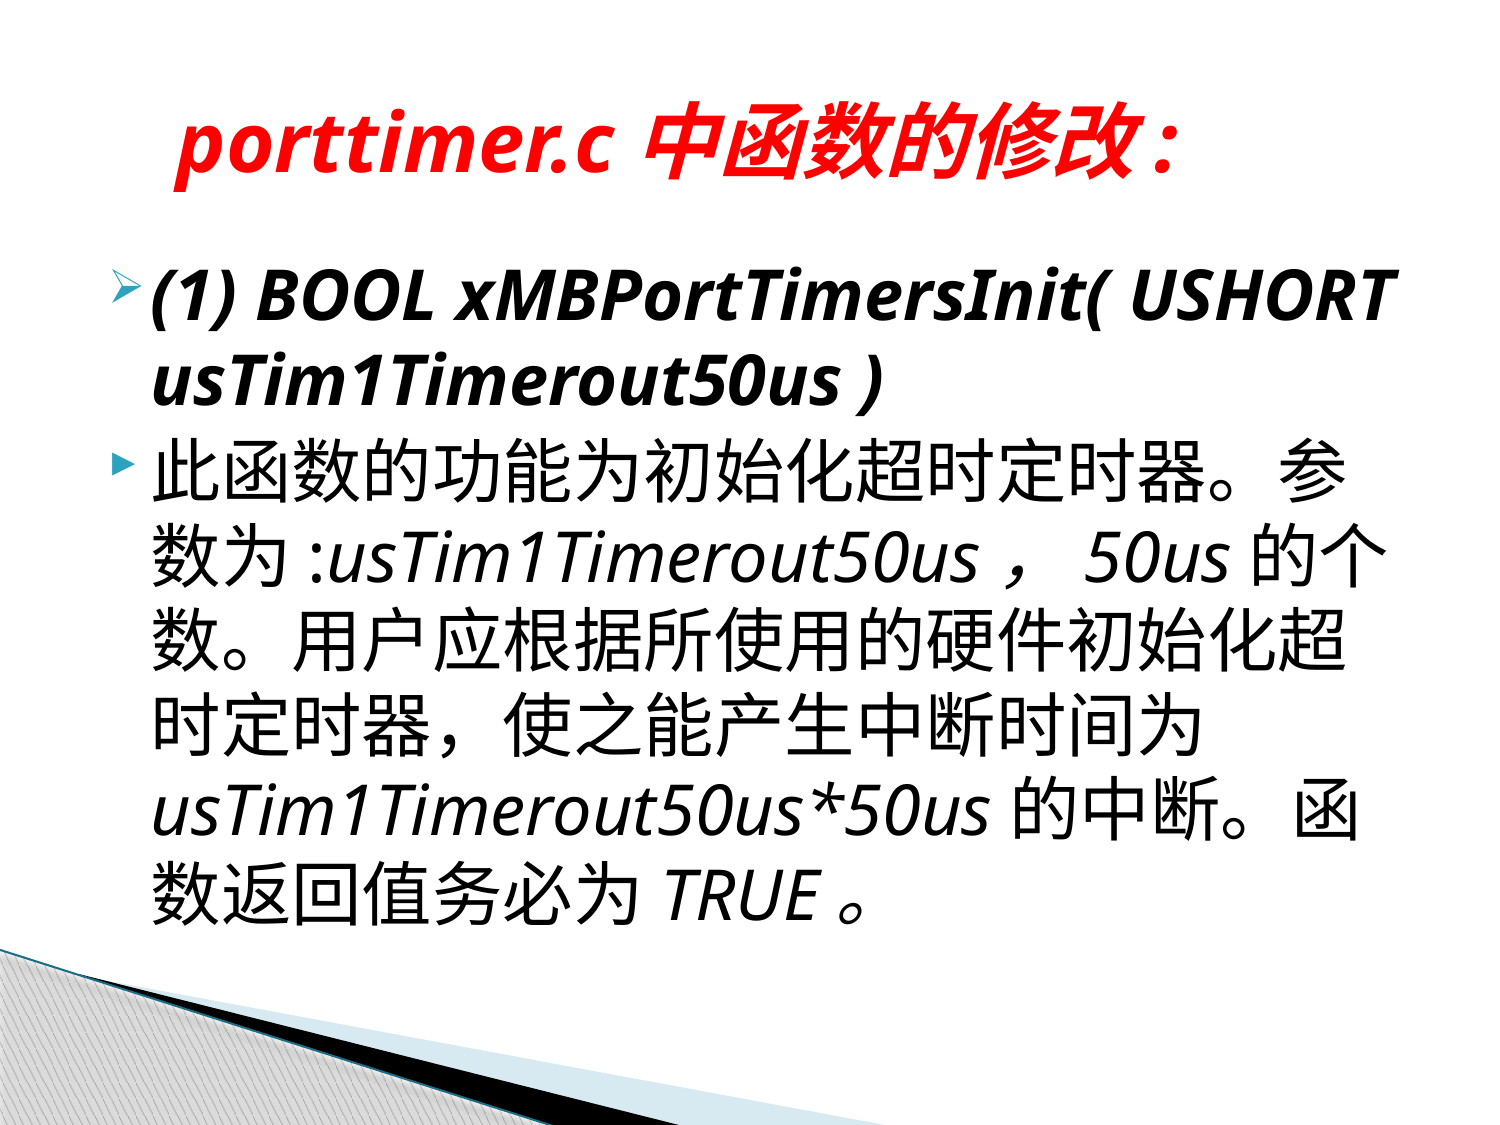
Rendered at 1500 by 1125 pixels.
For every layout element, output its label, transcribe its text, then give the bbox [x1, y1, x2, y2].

title porttimer.c中函数的修改: [75, 45, 1425, 233]
list (1) BOOL xMBPortTimersInit( USHORT usTim1Timerout50us ) 此函数的功能为初始化超时定时器。参数为:usTim1Timerout50us，50us的个数。用户应根据所使用的硬件初始化超时定时器，使之能产生中断时间为usTim1Timerout50us*50us的中断。函数返回值务必为TRUE。 [75, 243, 1425, 986]
